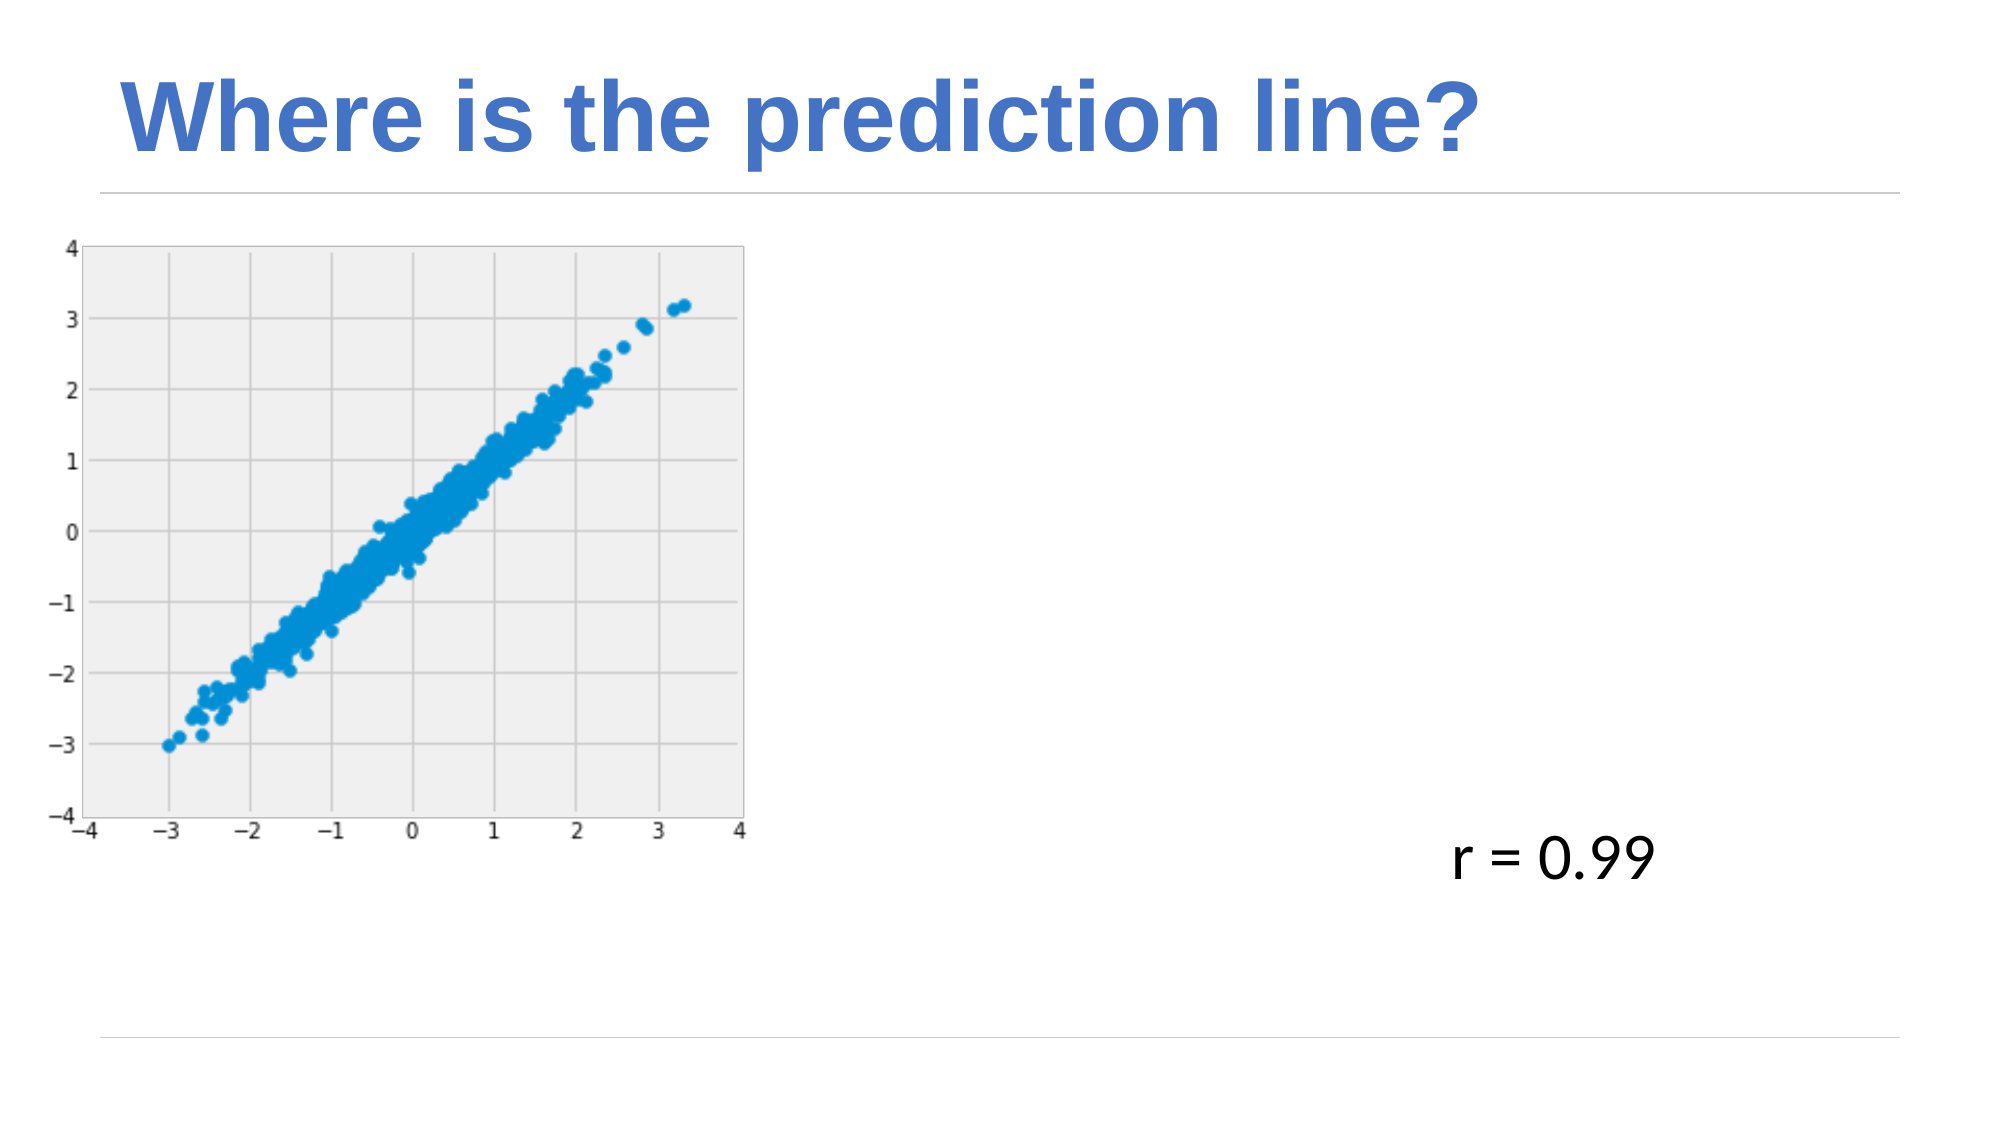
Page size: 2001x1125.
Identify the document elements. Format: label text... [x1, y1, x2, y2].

title Where is the prediction line? [99, 45, 1567, 193]
picture [33, 226, 761, 858]
text_box r = 0.99 [1431, 792, 2000, 906]
